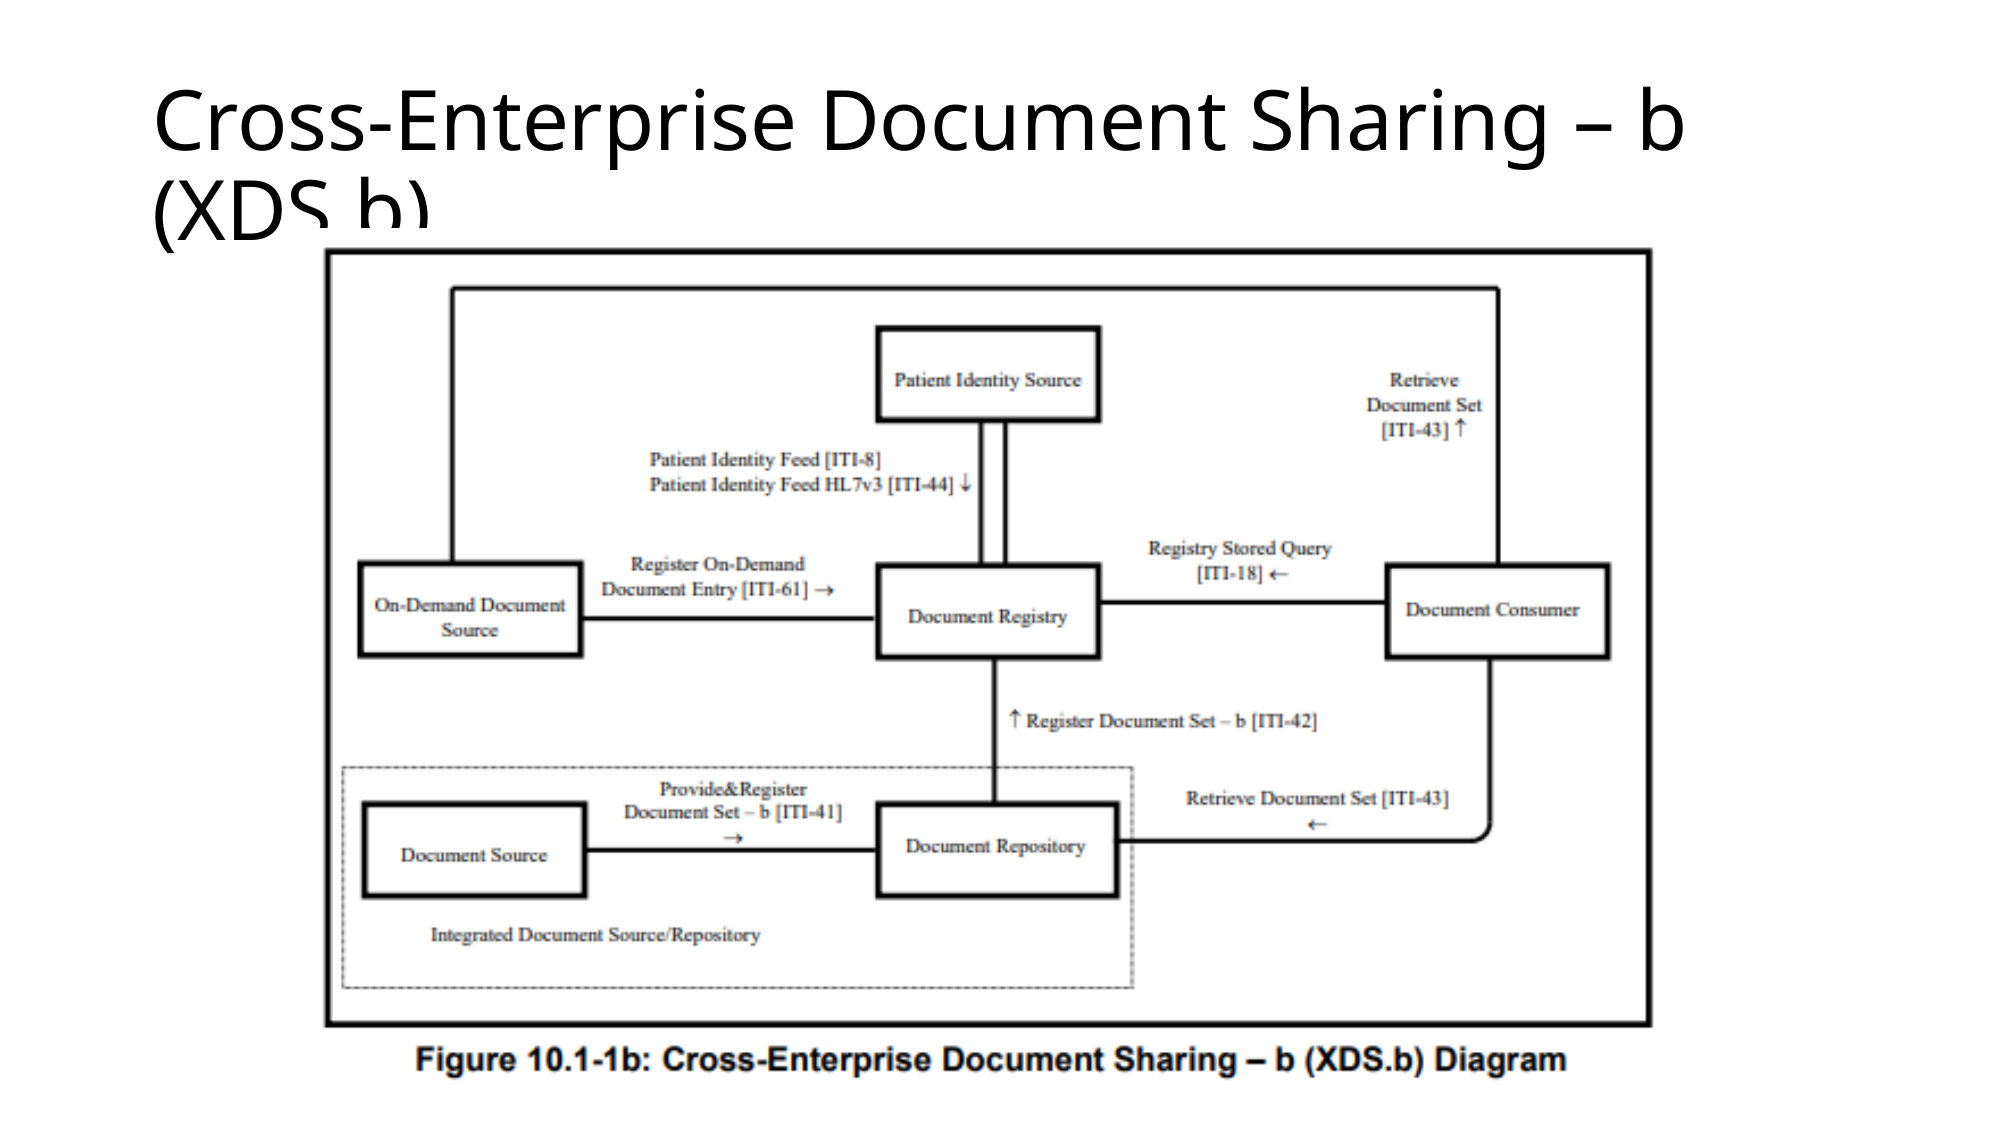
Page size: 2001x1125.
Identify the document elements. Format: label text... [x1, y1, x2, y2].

picture [283, 228, 1717, 1101]
title Cross-Enterprise Document Sharing – b (XDS.b) [137, 59, 1863, 278]
